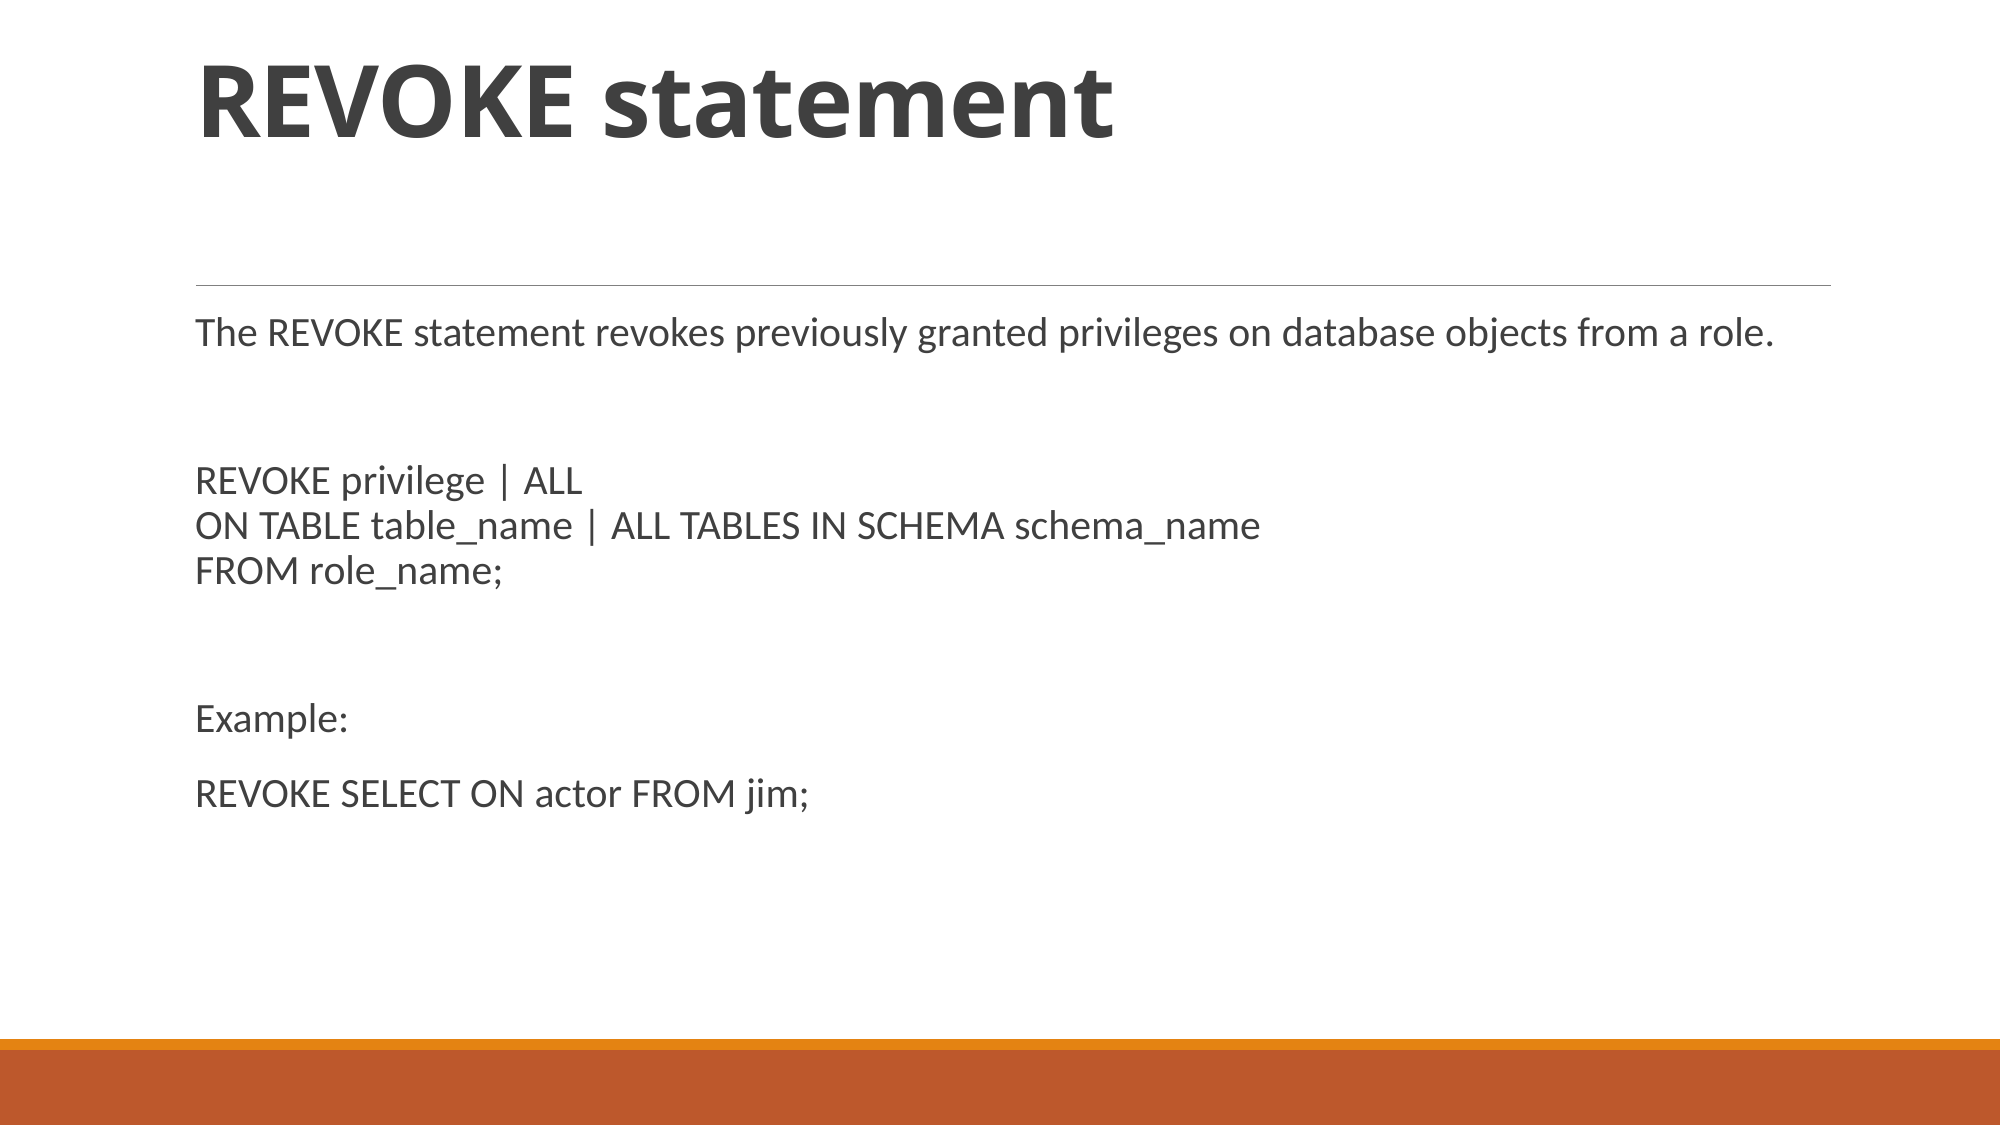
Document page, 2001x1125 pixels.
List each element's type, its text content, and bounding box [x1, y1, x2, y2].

title REVOKE statement [180, 47, 1830, 285]
list The REVOKE statement revokes previously granted privileges on database objects from a role. REVOKE privilege | ALL ON TABLE table_name | ALL TABLES IN SCHEMA schema_name FROM role_name; Example: REVOKE SELECT ON actor FROM jim; [180, 302, 1830, 963]
